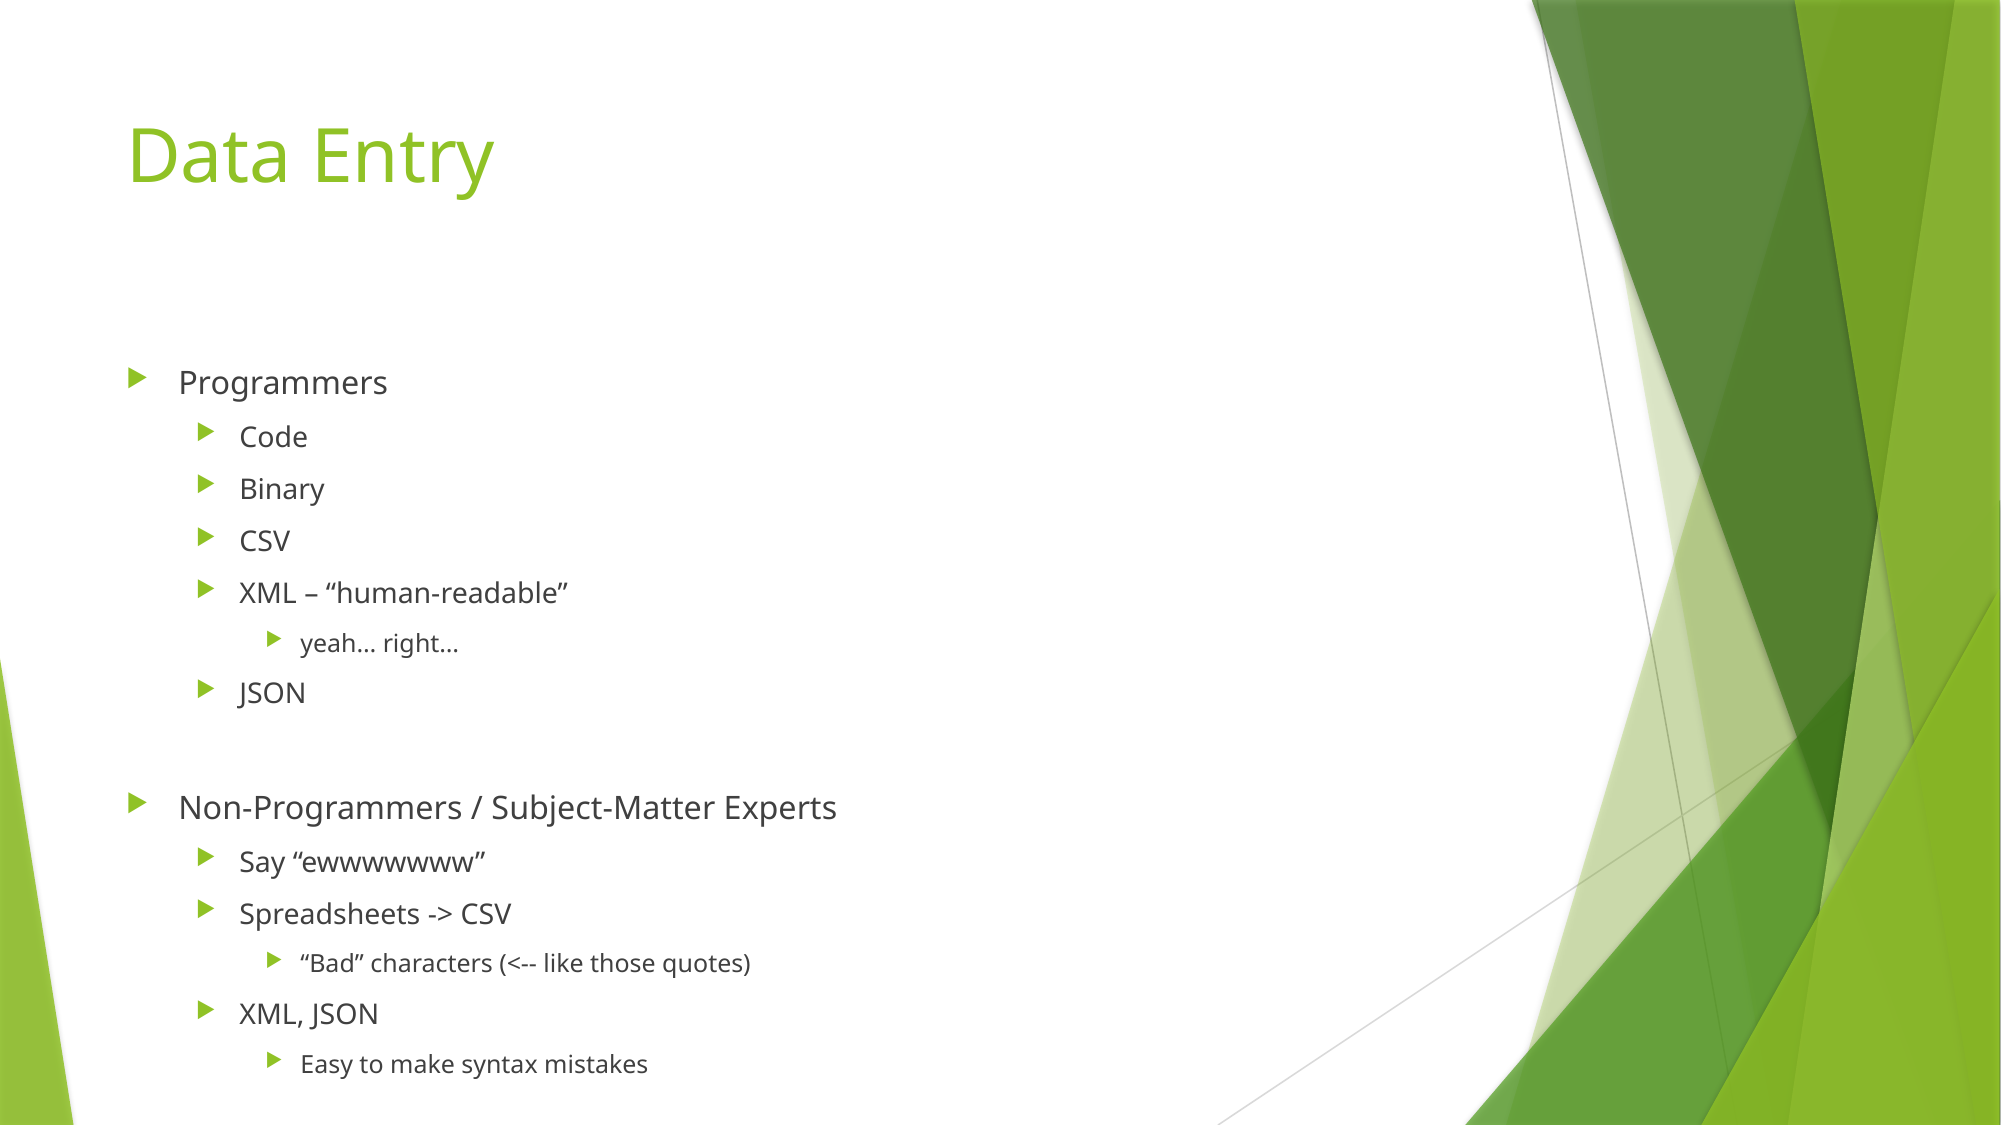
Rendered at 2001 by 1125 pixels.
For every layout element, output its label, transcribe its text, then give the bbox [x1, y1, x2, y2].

title Data Entry [111, 99, 1522, 317]
list Programmers Code Binary CSV XML – “human-readable” yeah… right… JSON Non-Programmers / Subject-Matter Experts Say “ewwwwwww” Spreadsheets -> CSV “Bad” characters (<-- like those quotes) XML, JSON Easy to make syntax mistakes [111, 354, 1522, 1094]
